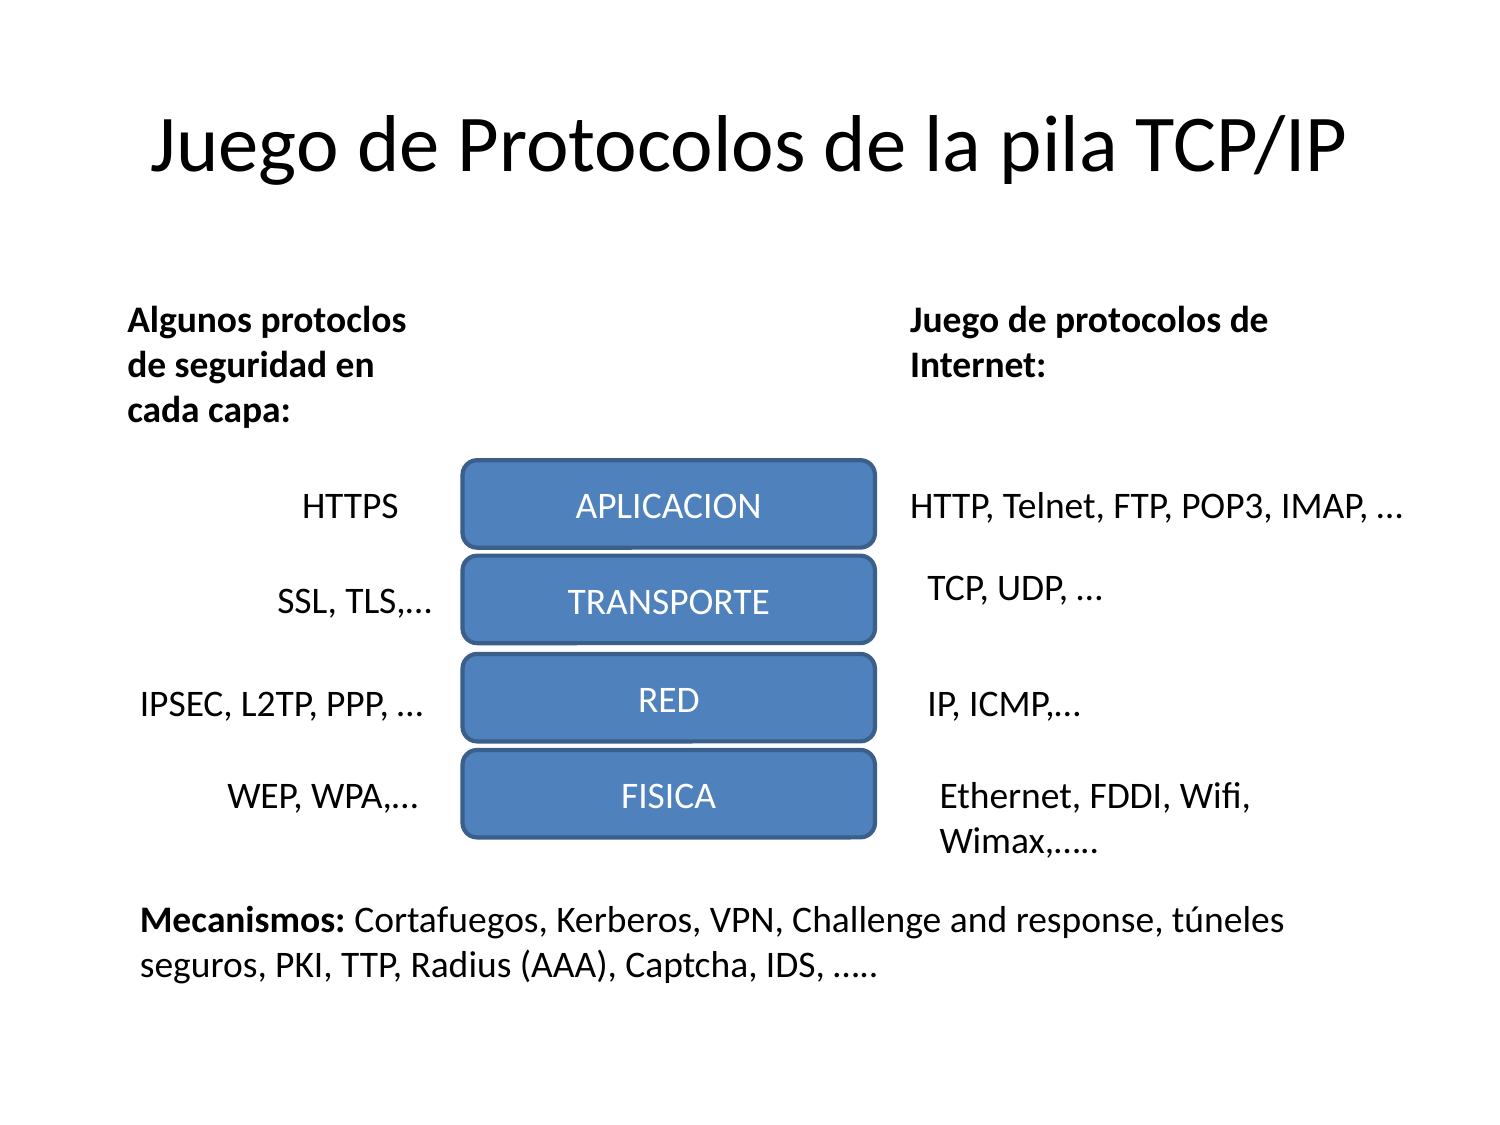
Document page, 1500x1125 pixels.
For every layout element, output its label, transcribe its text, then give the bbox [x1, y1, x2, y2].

text_box IP, ICMP,… [912, 671, 1300, 731]
text_box WEP, WPA,… [212, 763, 488, 824]
text_box Algunos protoclos de seguridad en cada capa: [112, 287, 425, 438]
text_box FISICA [460, 747, 878, 840]
text_box TCP, UDP, … [912, 555, 1300, 616]
text_box SSL, TLS,… [262, 569, 588, 629]
text_box TRANSPORTE [460, 553, 878, 646]
title Juego de Protocolos de la pila TCP/IP [75, 45, 1425, 233]
text_box Juego de protocolos de Internet: [895, 287, 1363, 393]
text_box APLICACION [460, 458, 878, 550]
text_box IPSEC, L2TP, PPP, … [125, 671, 463, 731]
text_box Mecanismos: Cortafuegos, Kerberos, VPN, Challenge and response, túneles seguros, PKI, TTP, Radius (AAA), Captcha, IDS, ….. [125, 887, 1363, 993]
text_box HTTP, Telnet, FTP, POP3, IMAP, … [895, 473, 1433, 534]
text_box HTTPS [287, 473, 513, 534]
text_box RED [460, 651, 878, 744]
text_box Ethernet, FDDI, Wifi, Wimax,….. [924, 763, 1363, 869]
